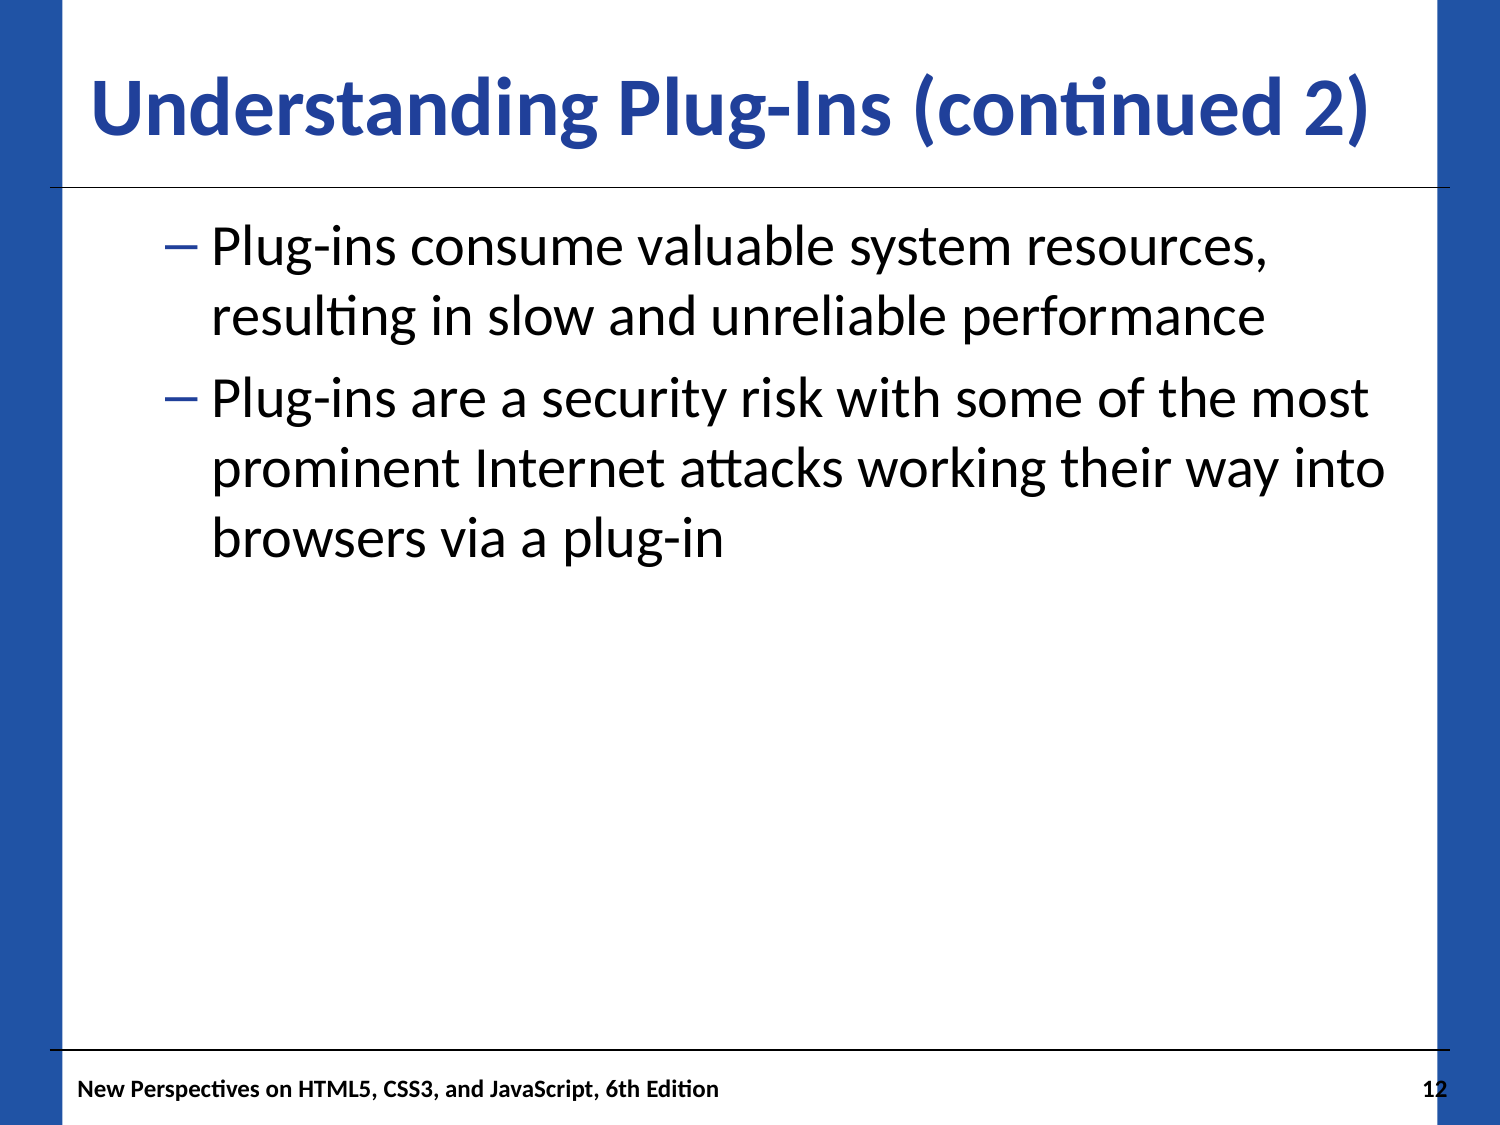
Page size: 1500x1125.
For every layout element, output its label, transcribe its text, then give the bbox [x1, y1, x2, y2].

title Understanding Plug-Ins (continued 2) [74, 24, 1438, 181]
list Plug-ins consume valuable system resources, resulting in slow and unreliable performance Plug-ins are a security risk with some of the most prominent Internet attacks working their way into browsers via a plug-in [74, 199, 1438, 1006]
slide_number 12 [1413, 1050, 1463, 1125]
footer New Perspectives on HTML5, CSS3, and JavaScript, 6th Edition [62, 1050, 1413, 1125]
